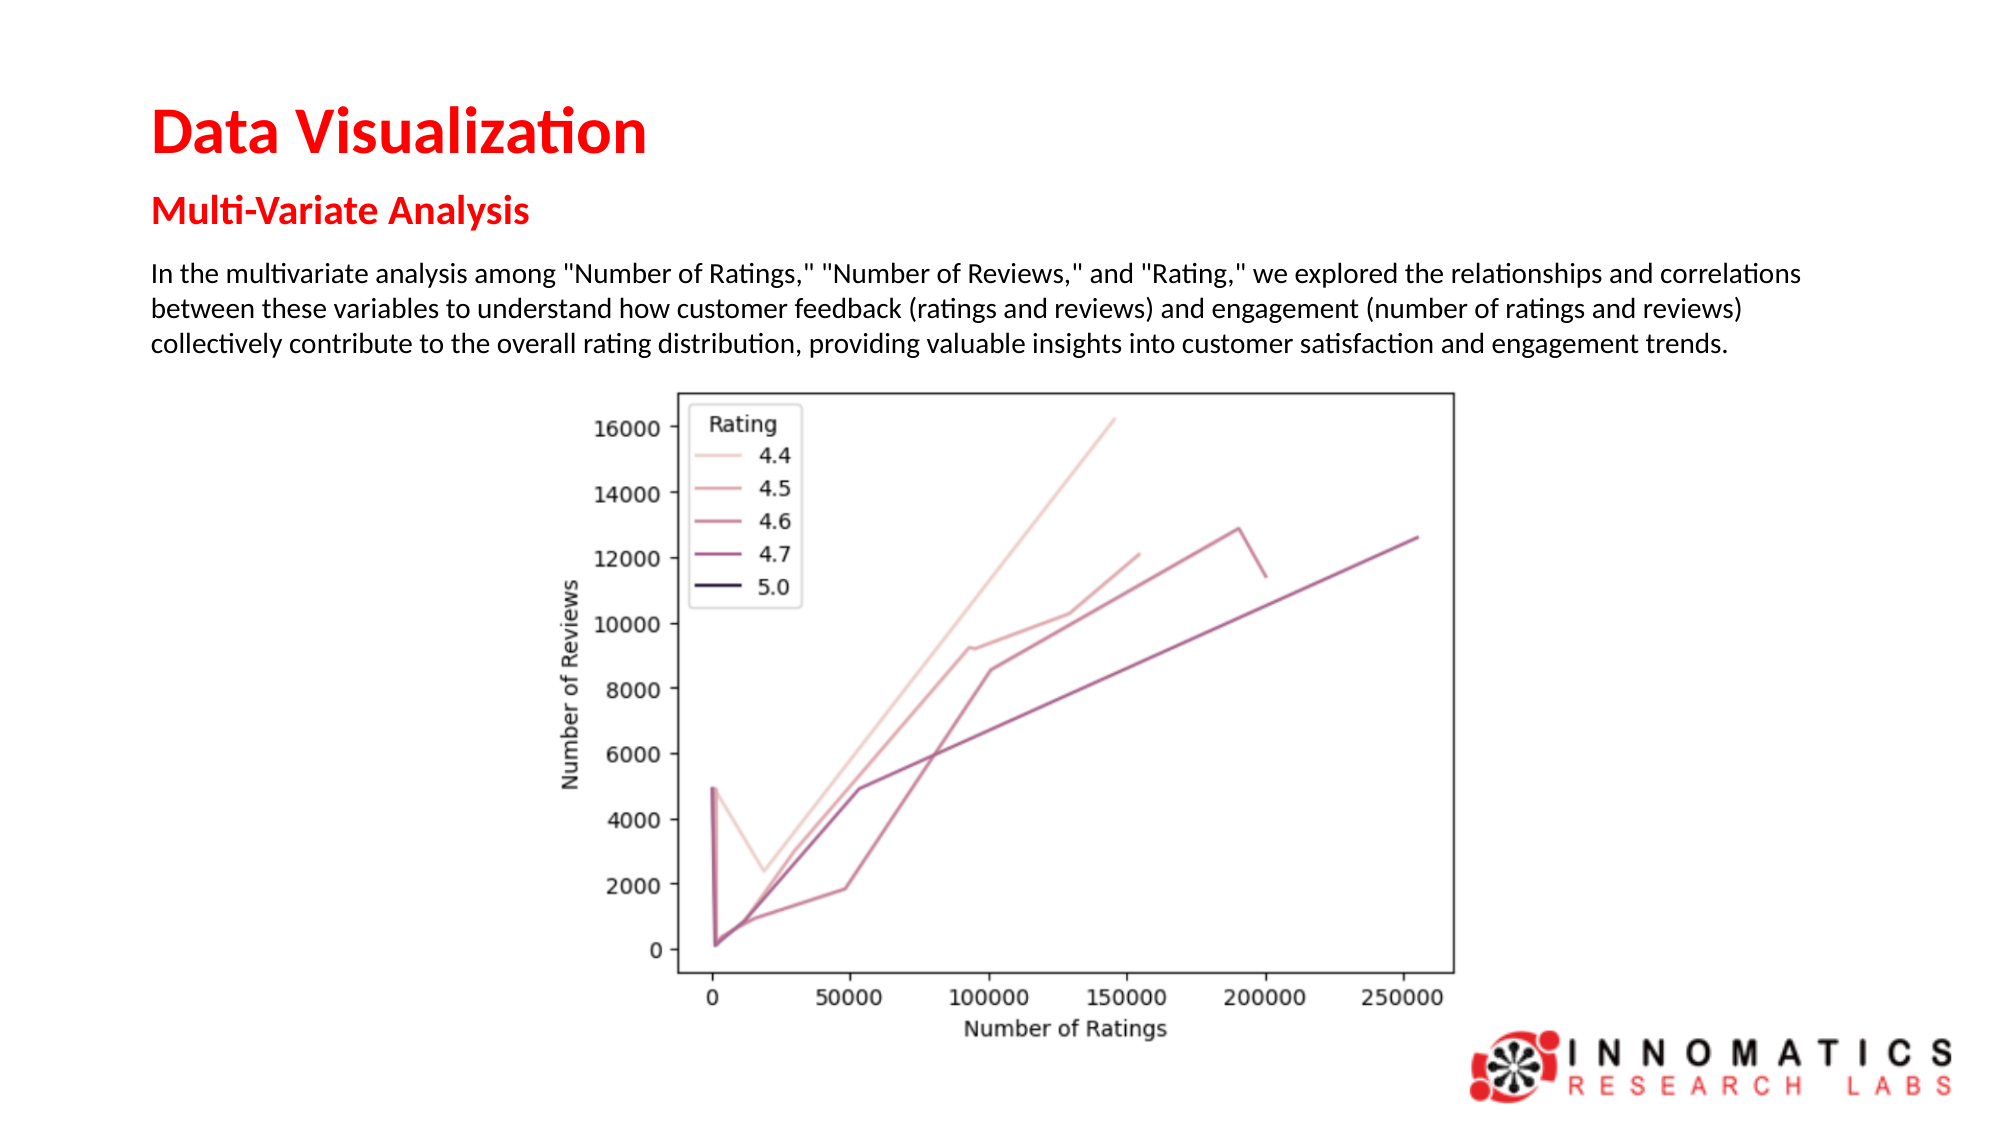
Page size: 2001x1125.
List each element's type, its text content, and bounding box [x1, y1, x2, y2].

text_box In the multivariate analysis among "Number of Ratings," "Number of Reviews," and "Rating," we explored the relationships and correlations between these variables to understand how customer feedback (ratings and reviews) and engagement (number of ratings and reviews) collectively contribute to the overall rating distribution, providing valuable insights into customer satisfaction and engagement trends. [136, 247, 1871, 368]
title Data Visualization [136, 83, 1636, 176]
picture [543, 388, 1975, 1125]
text_box Multi-Variate Analysis [136, 175, 988, 241]
